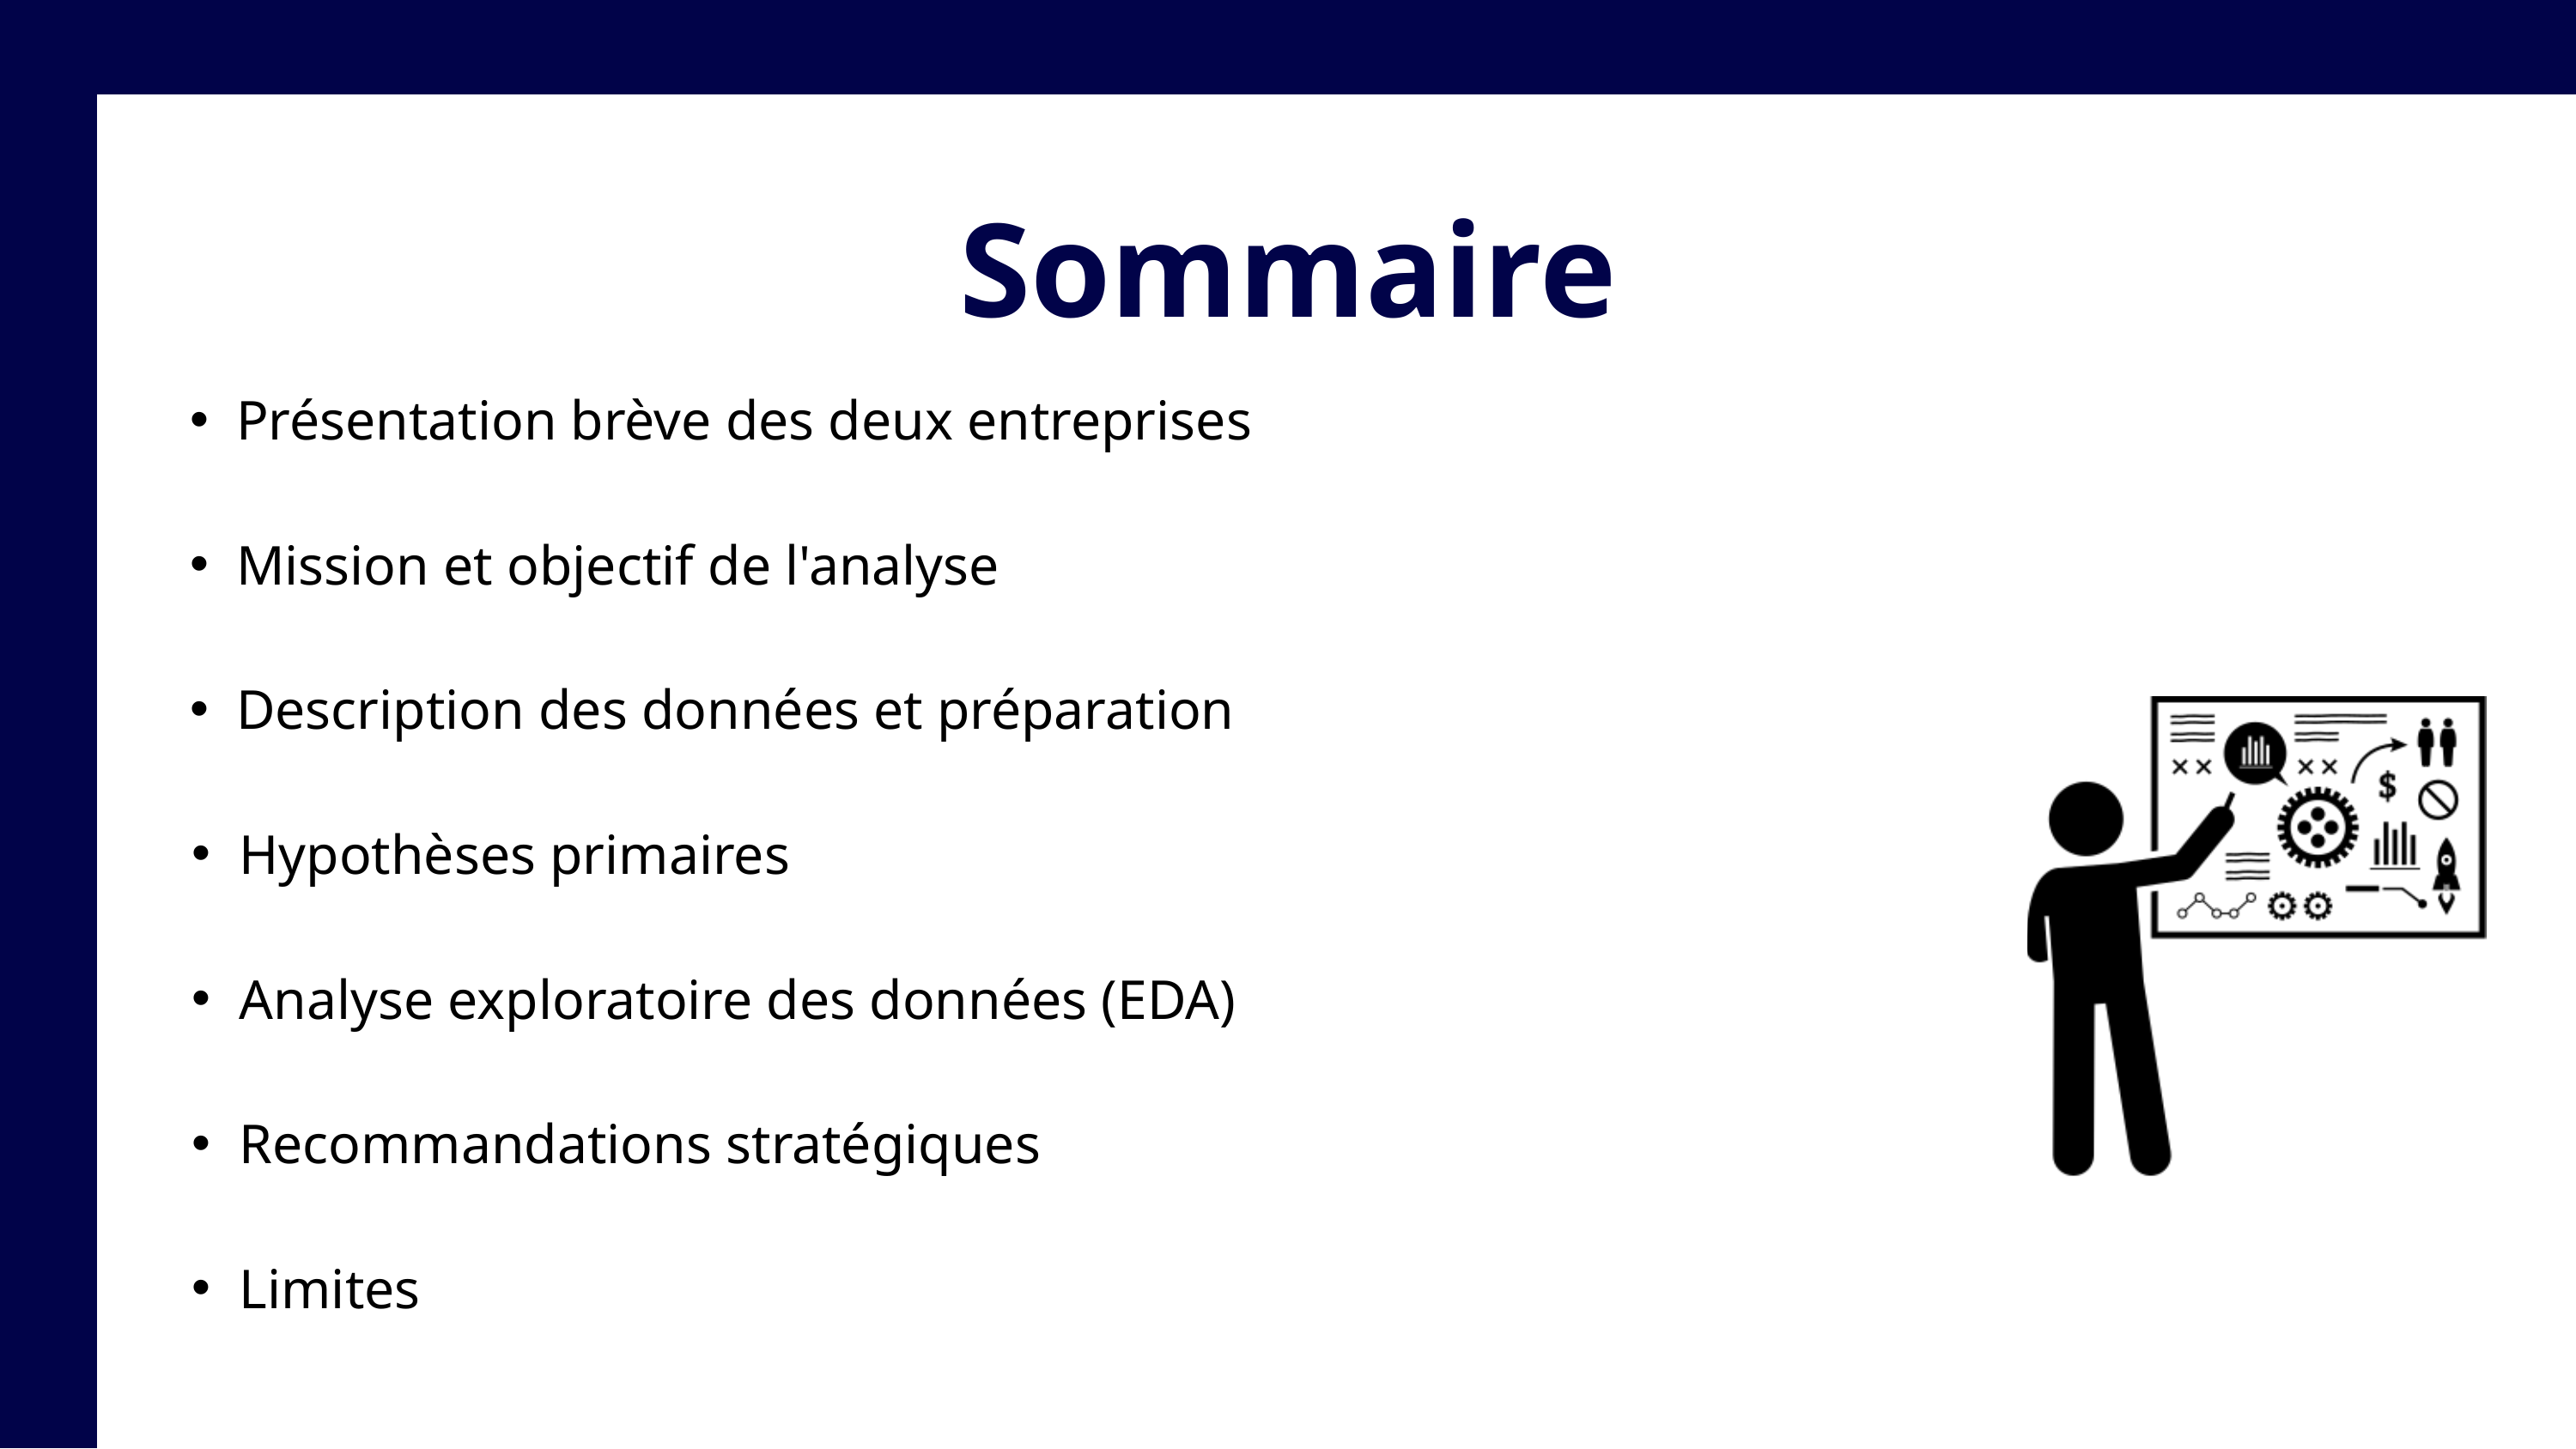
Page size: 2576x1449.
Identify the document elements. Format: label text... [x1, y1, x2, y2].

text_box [75, 0, 2576, 95]
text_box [0, 0, 98, 1449]
text_box [2026, 696, 2487, 1178]
text_box Présentation brève des deux entreprises Mission et objectif de l'analyse Description des données et préparation Hypothèses primaires Analyse exploratoire des données (EDA) Recommandations stratégiques Limites [144, 306, 2545, 1449]
text_box Sommaire [929, 104, 1647, 592]
